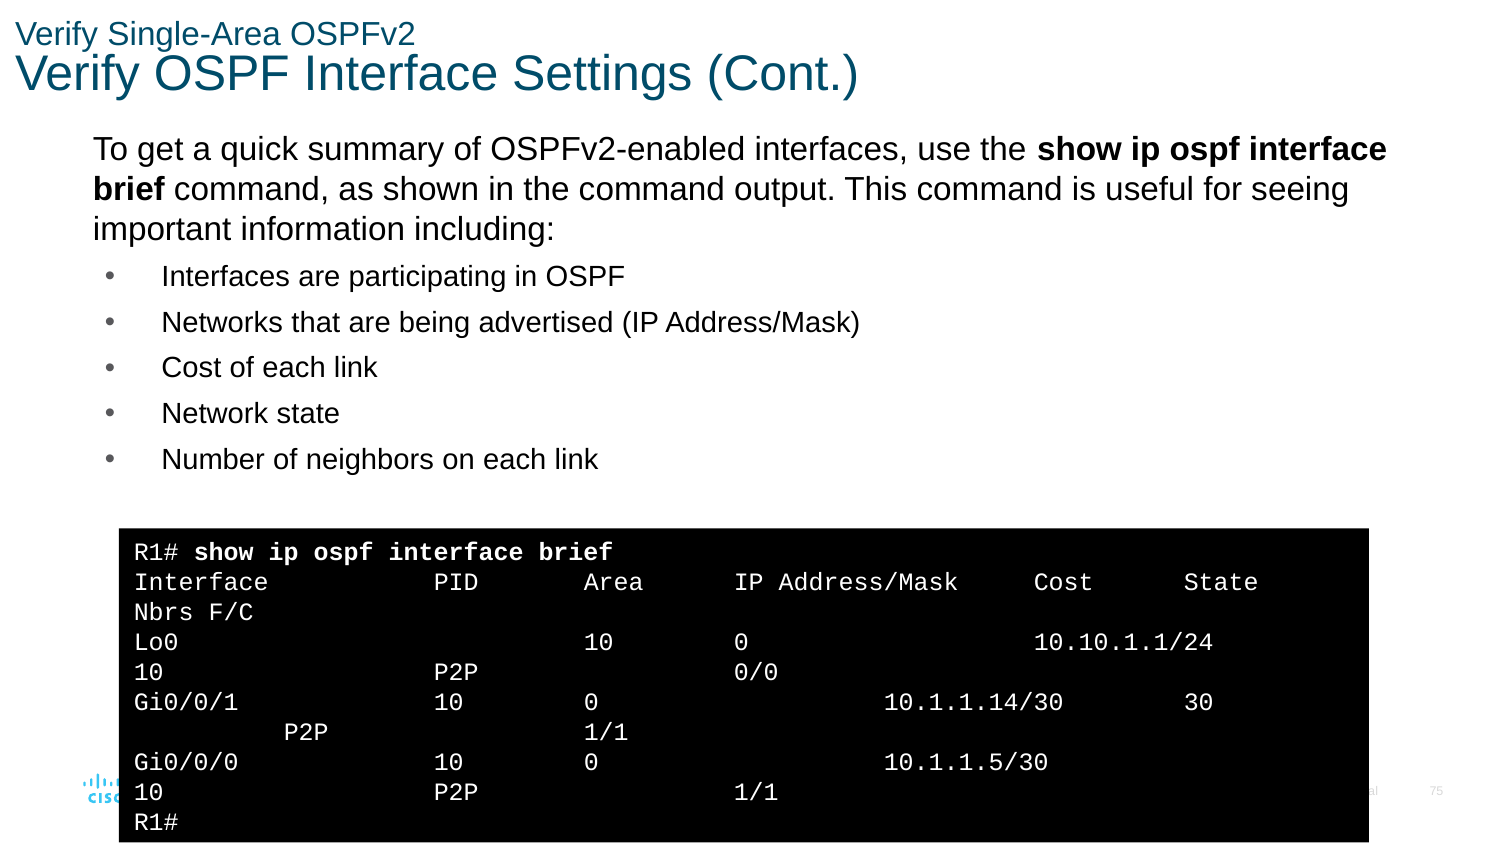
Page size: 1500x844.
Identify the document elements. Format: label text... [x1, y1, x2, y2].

title Verify Single-Area OSPFv2 Verify OSPF Interface Settings (Cont.) [0, 0, 1369, 121]
text_box R1# show ip ospf interface brief Interface PID Area IP Address/Mask Cost State Nbrs F/C Lo0 10 0 10.10.1.1/24 10 P2P 0/0 Gi0/0/1 10 0 10.1.1.14/30 30 P2P 1/1 Gi0/0/0 10 0 10.1.1.5/30 10 P2P 1/1 R1# [118, 528, 1369, 843]
list To get a quick summary of OSPFv2-enabled interfaces, use the show ip ospf interface brief command, as shown in the command output. This command is useful for seeing important information including: Interfaces are participating in OSPF Networks that are being advertised (IP Address/Mask) Cost of each link Network state Number of neighbors on each link [77, 120, 1437, 508]
